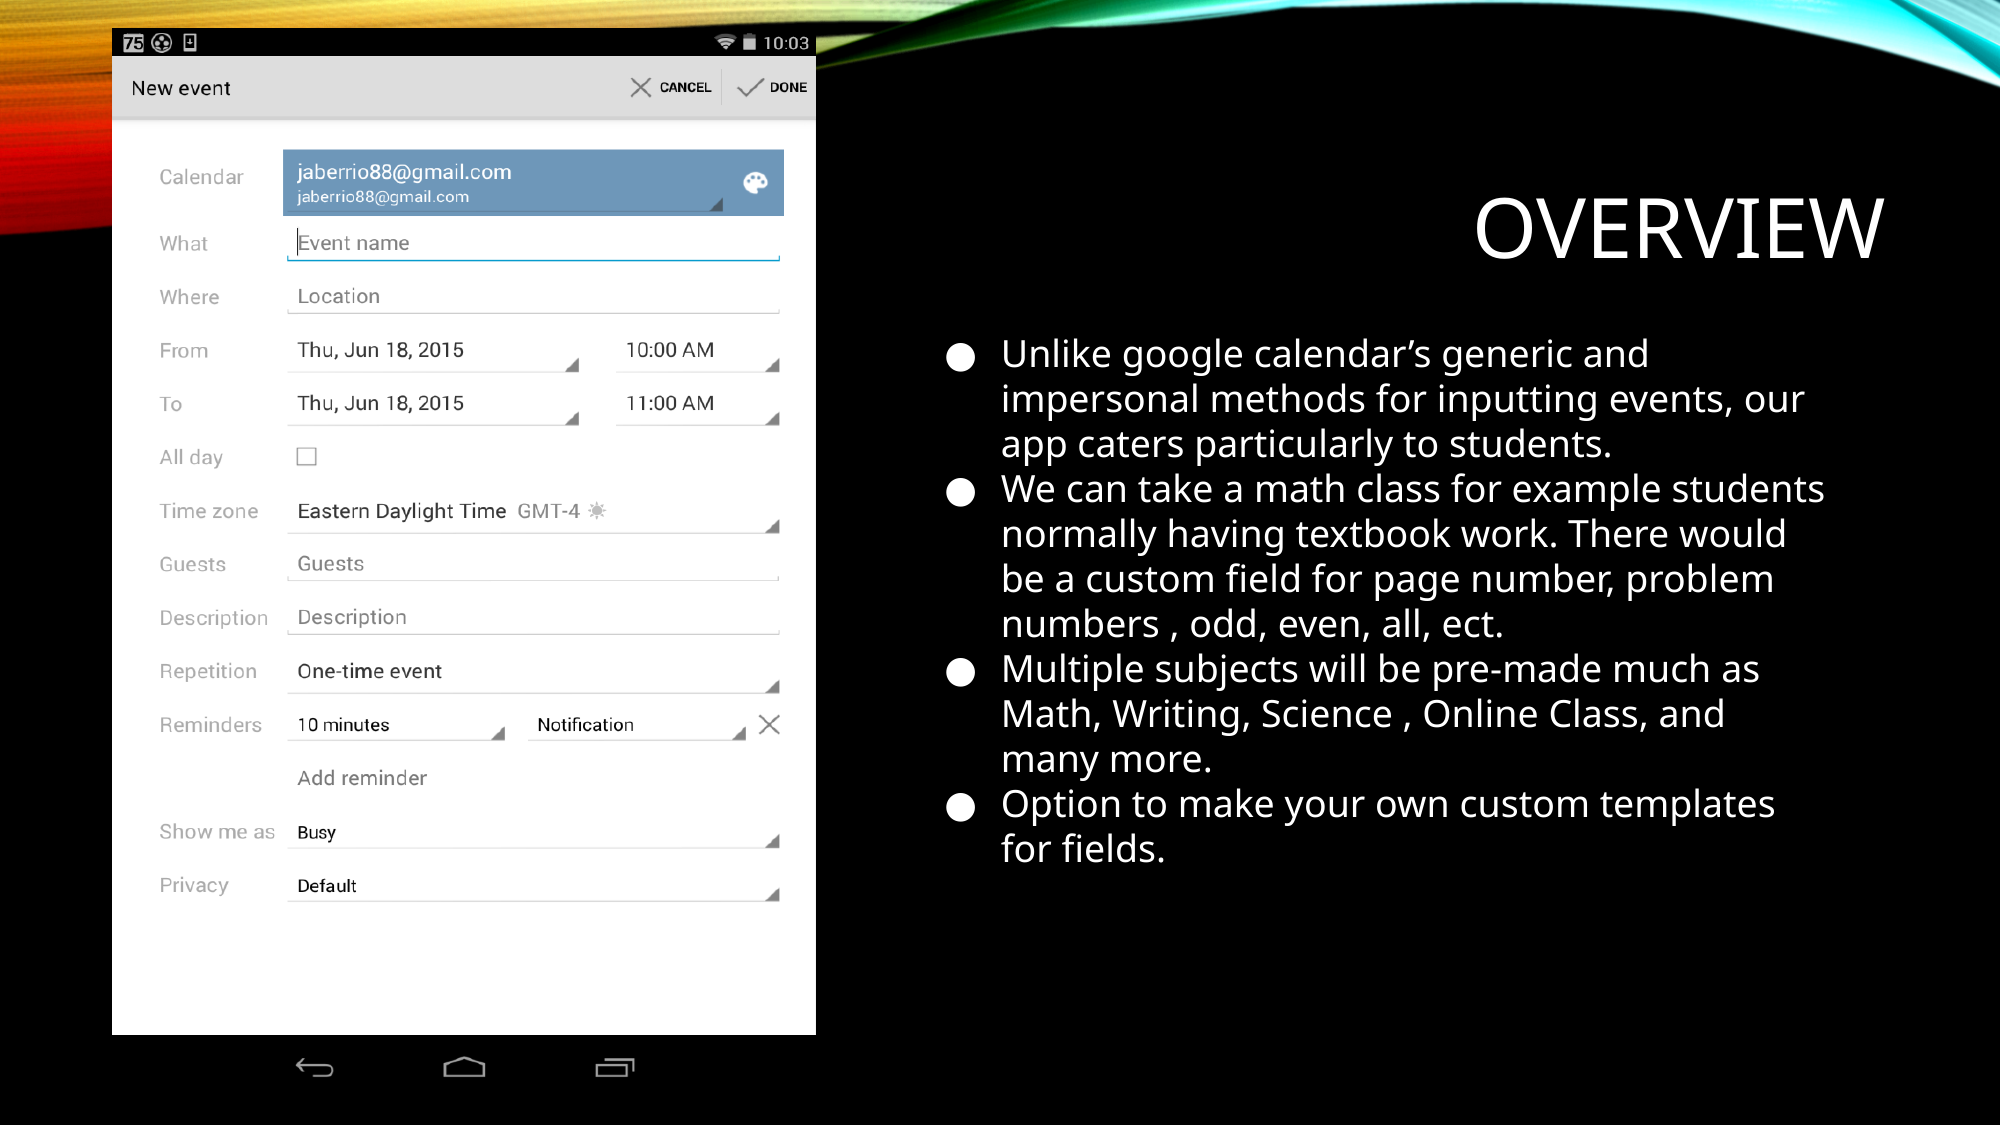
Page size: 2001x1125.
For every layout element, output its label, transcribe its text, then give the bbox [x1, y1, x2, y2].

picture [0, 0, 2000, 1097]
title OVERVIEW [819, 125, 1902, 338]
text_box Unlike google calendar’s generic and impersonal methods for inputting events, our app caters particularly to students. We can take a math class for example students normally having textbook work. There would be a custom field for page number, problem numbers , odd, even, all, ect. Multiple subjects will be pre-made much as Math, Writing, Science , Online Class, and many more. Option to make your own custom templates for fields. [910, 315, 1847, 1029]
